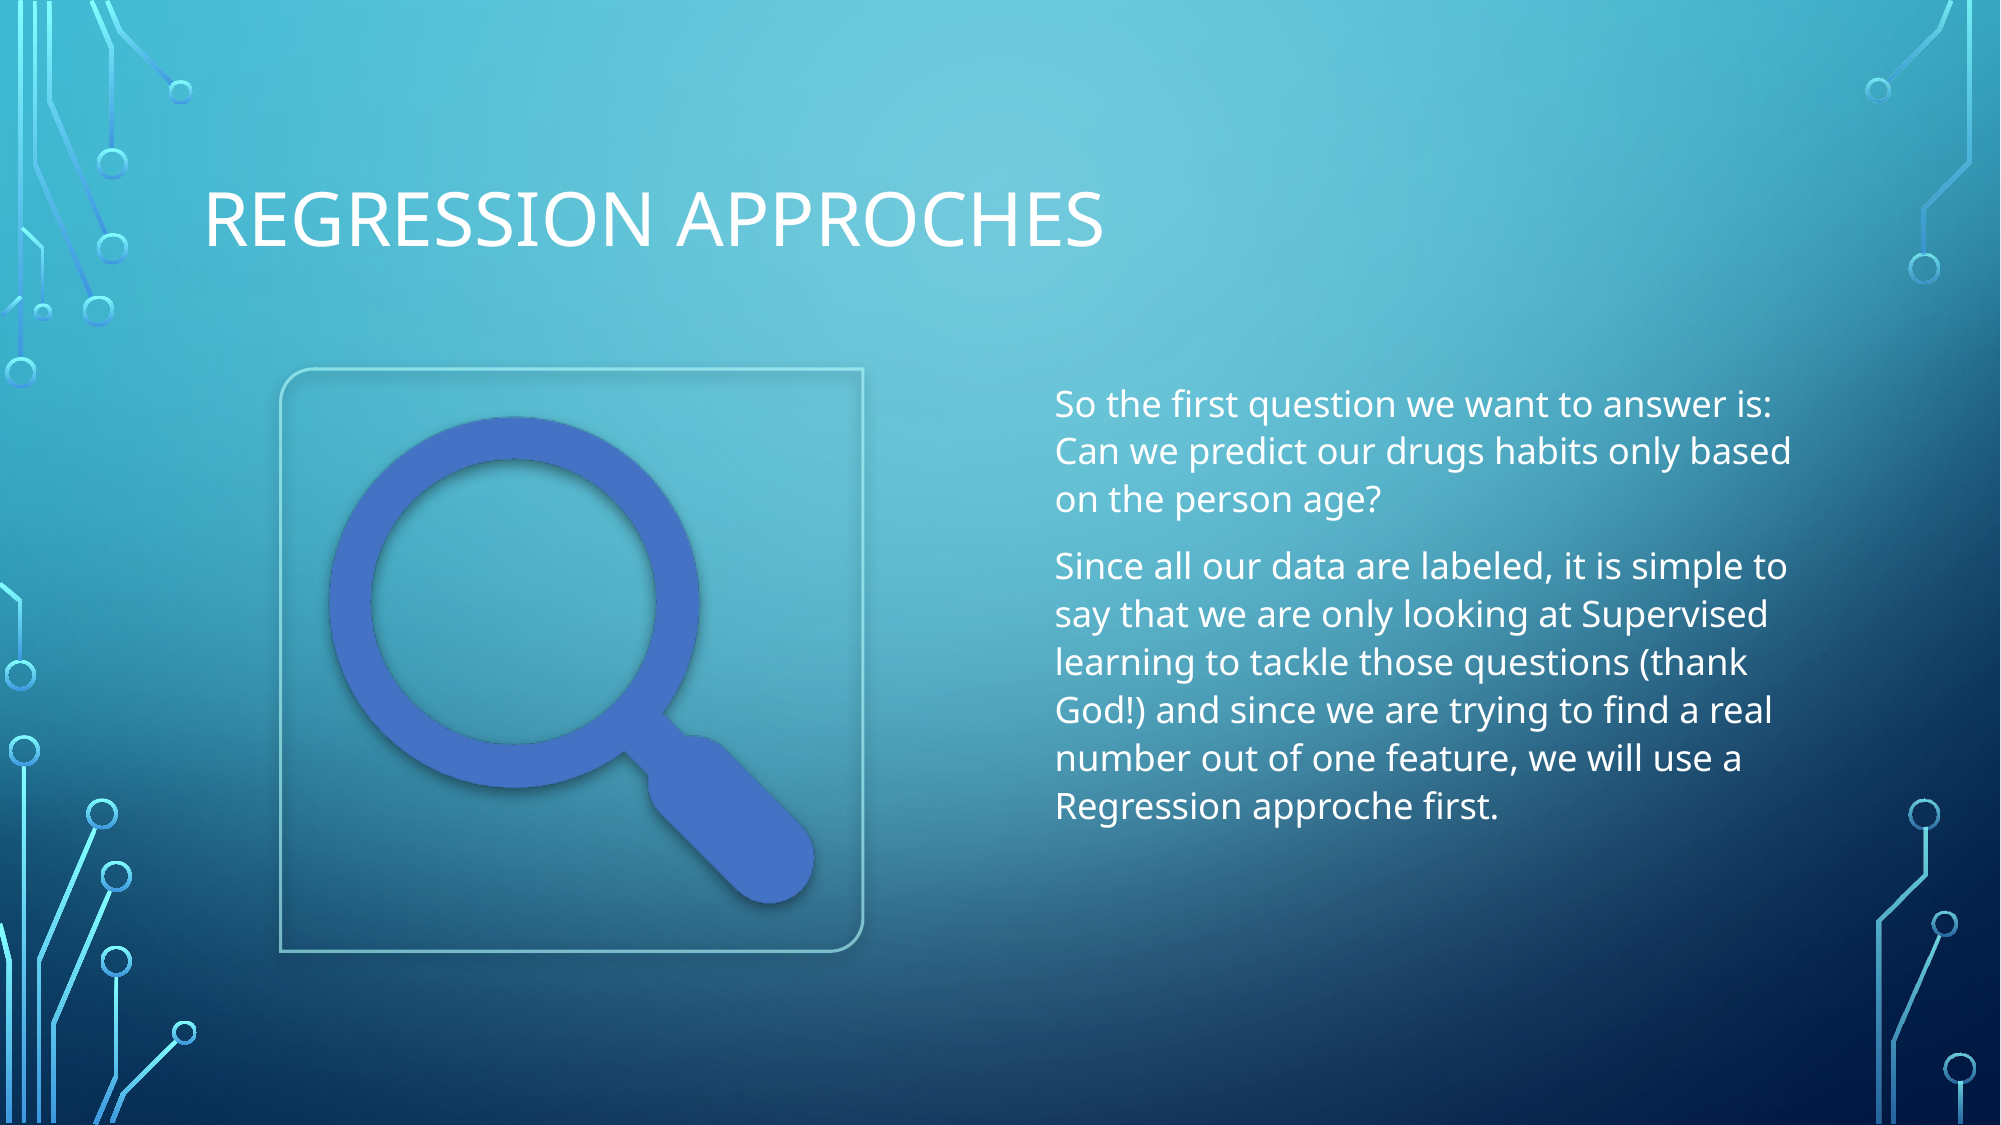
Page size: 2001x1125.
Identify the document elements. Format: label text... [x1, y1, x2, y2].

list So the first question we want to answer is: Can we predict our drugs habits only based on the person age? Since all our data are labeled, it is simple to say that we are only looking at Supervised learning to tackle those questions (thank God!) and since we are trying to find a real number out of one feature, we will use a Regression approche first. [1039, 369, 1813, 950]
title Regression Approches [187, 101, 1813, 344]
picture [280, 368, 864, 952]
